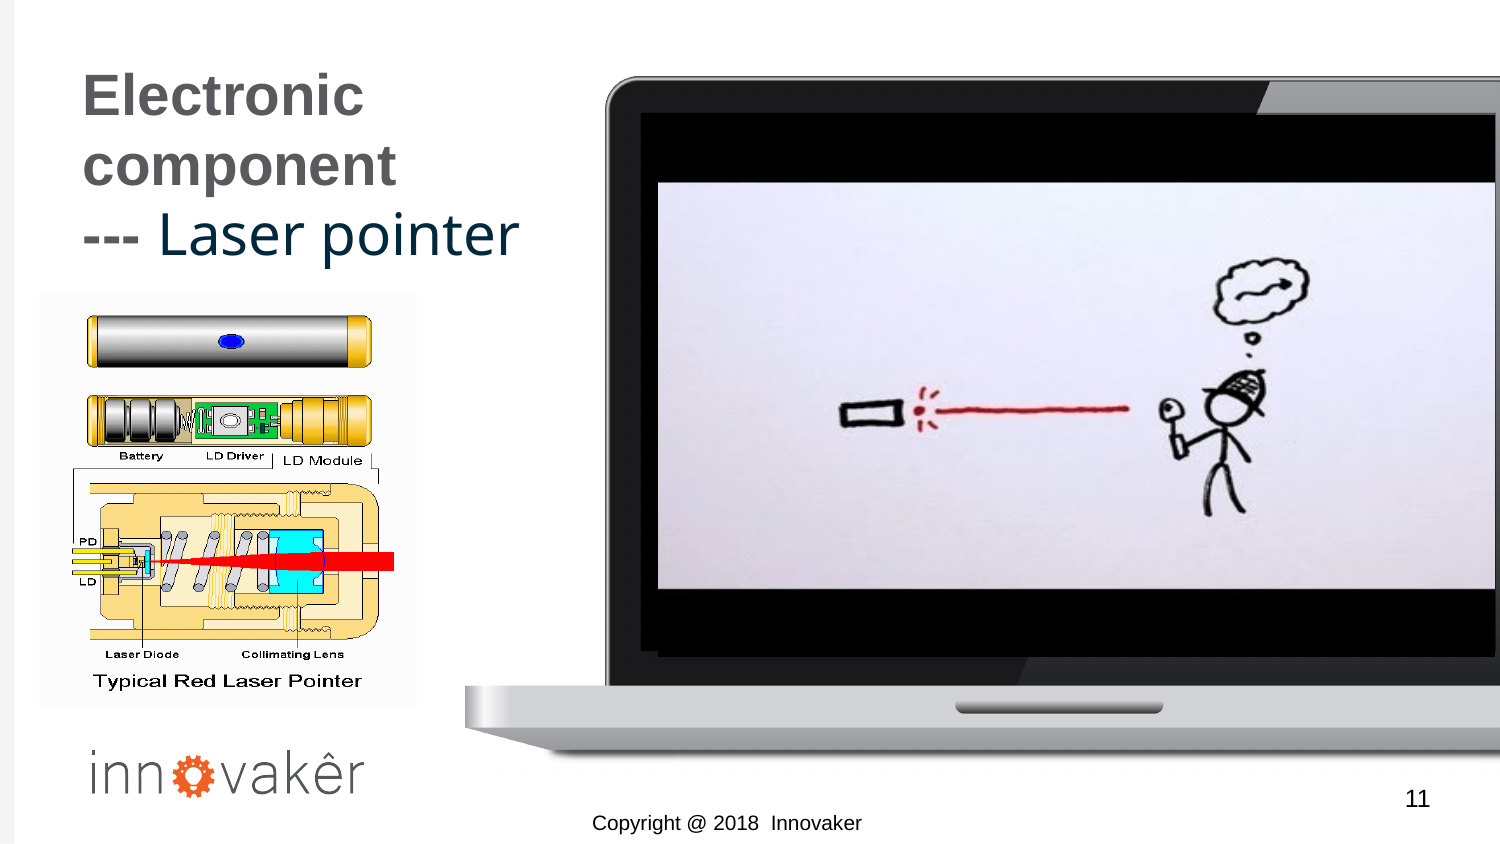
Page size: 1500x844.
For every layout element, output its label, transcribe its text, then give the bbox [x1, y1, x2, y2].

text_box Copyright @ 2018 Innovaker [561, 807, 893, 837]
slide_number 11 [1389, 782, 1480, 830]
picture [465, 75, 1500, 774]
picture [92, 750, 365, 798]
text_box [657, 114, 1496, 659]
picture [39, 290, 418, 708]
text_box Electronic component --- Laser pointer [67, 42, 1248, 358]
